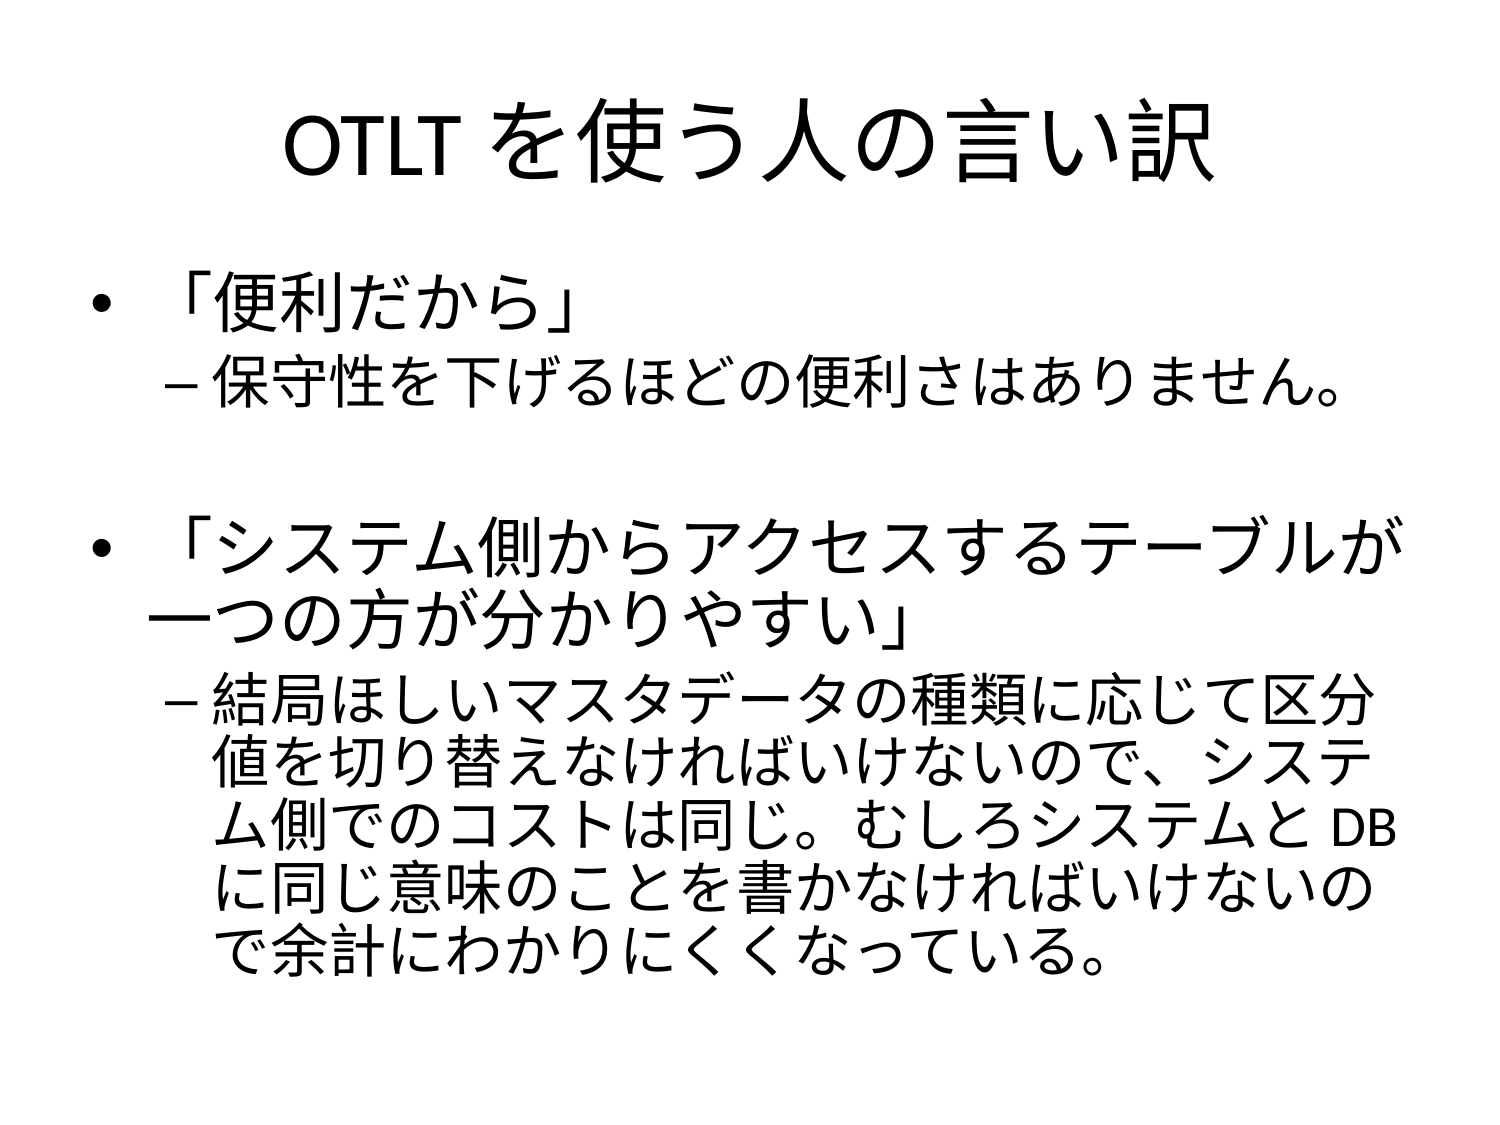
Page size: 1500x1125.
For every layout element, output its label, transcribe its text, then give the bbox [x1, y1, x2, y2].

title OTLTを使う人の言い訳 [75, 45, 1425, 233]
list 「便利だから」 保守性を下げるほどの便利さはありません。 「システム側からアクセスするテーブルが一つの方が分かりやすい」 結局ほしいマスタデータの種類に応じて区分値を切り替えなければいけないので、システム側でのコストは同じ。むしろシステムとDBに同じ意味のことを書かなければいけないので余計にわかりにくくなっている。 [75, 262, 1425, 1005]
